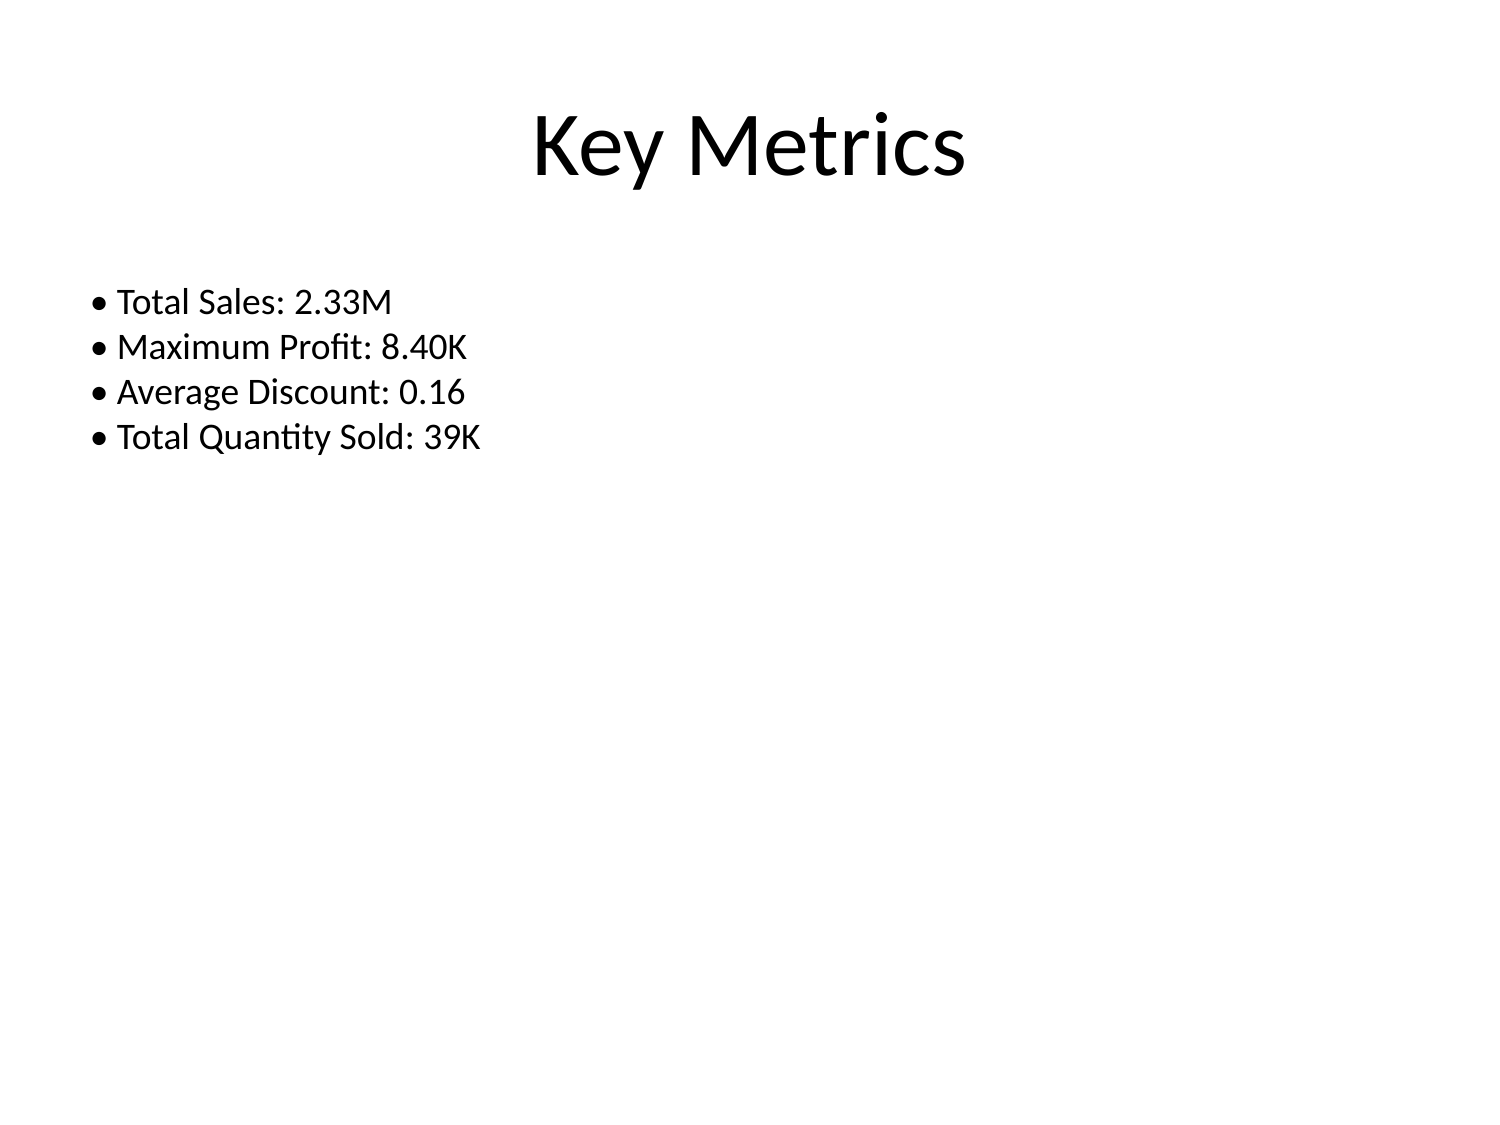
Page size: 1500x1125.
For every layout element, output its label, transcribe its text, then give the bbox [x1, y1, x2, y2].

title Key Metrics [75, 45, 1425, 224]
text_box • Total Sales: 2.33M • Maximum Profit: 8.40K • Average Discount: 0.16 • Total Quantity Sold: 39K [74, 224, 1425, 465]
